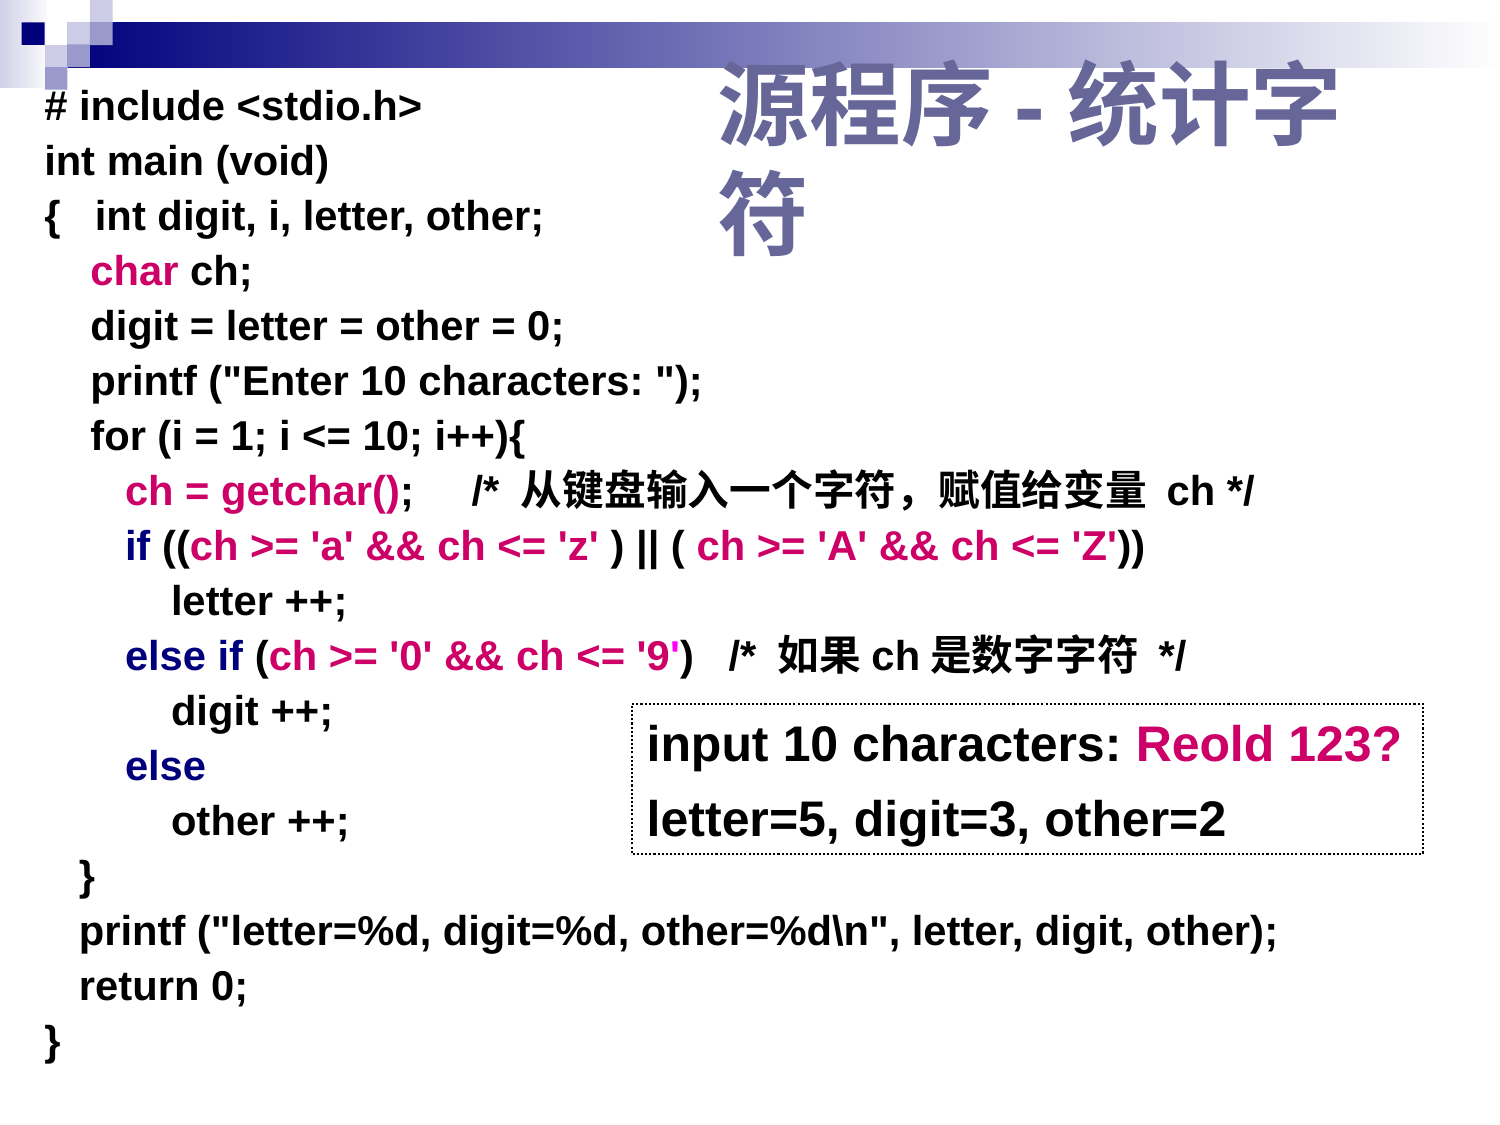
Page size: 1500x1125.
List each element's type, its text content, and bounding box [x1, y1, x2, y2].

title 源程序-统计字符 [702, 78, 1449, 235]
list # include <stdio.h> int main (void) { int digit, i, letter, other; char ch; digit = letter = other = 0; printf ("Enter 10 characters: "); for (i = 1; i <= 10; i++){ ch = getchar(); /* 从键盘输入一个字符，赋值给变量 ch */ if ((ch >= 'a' && ch <= 'z' ) || ( ch >= 'A' && ch <= 'Z')) letter ++; else if (ch >= '0' && ch <= '9') /* 如果ch是数字字符 */ digit ++; else other ++; } printf ("letter=%d, digit=%d, other=%d\n", letter, digit, other); return 0; } [29, 66, 1459, 1094]
text_box input 10 characters: Reold 123? letter=5, digit=3, other=2 [631, 704, 1424, 854]
